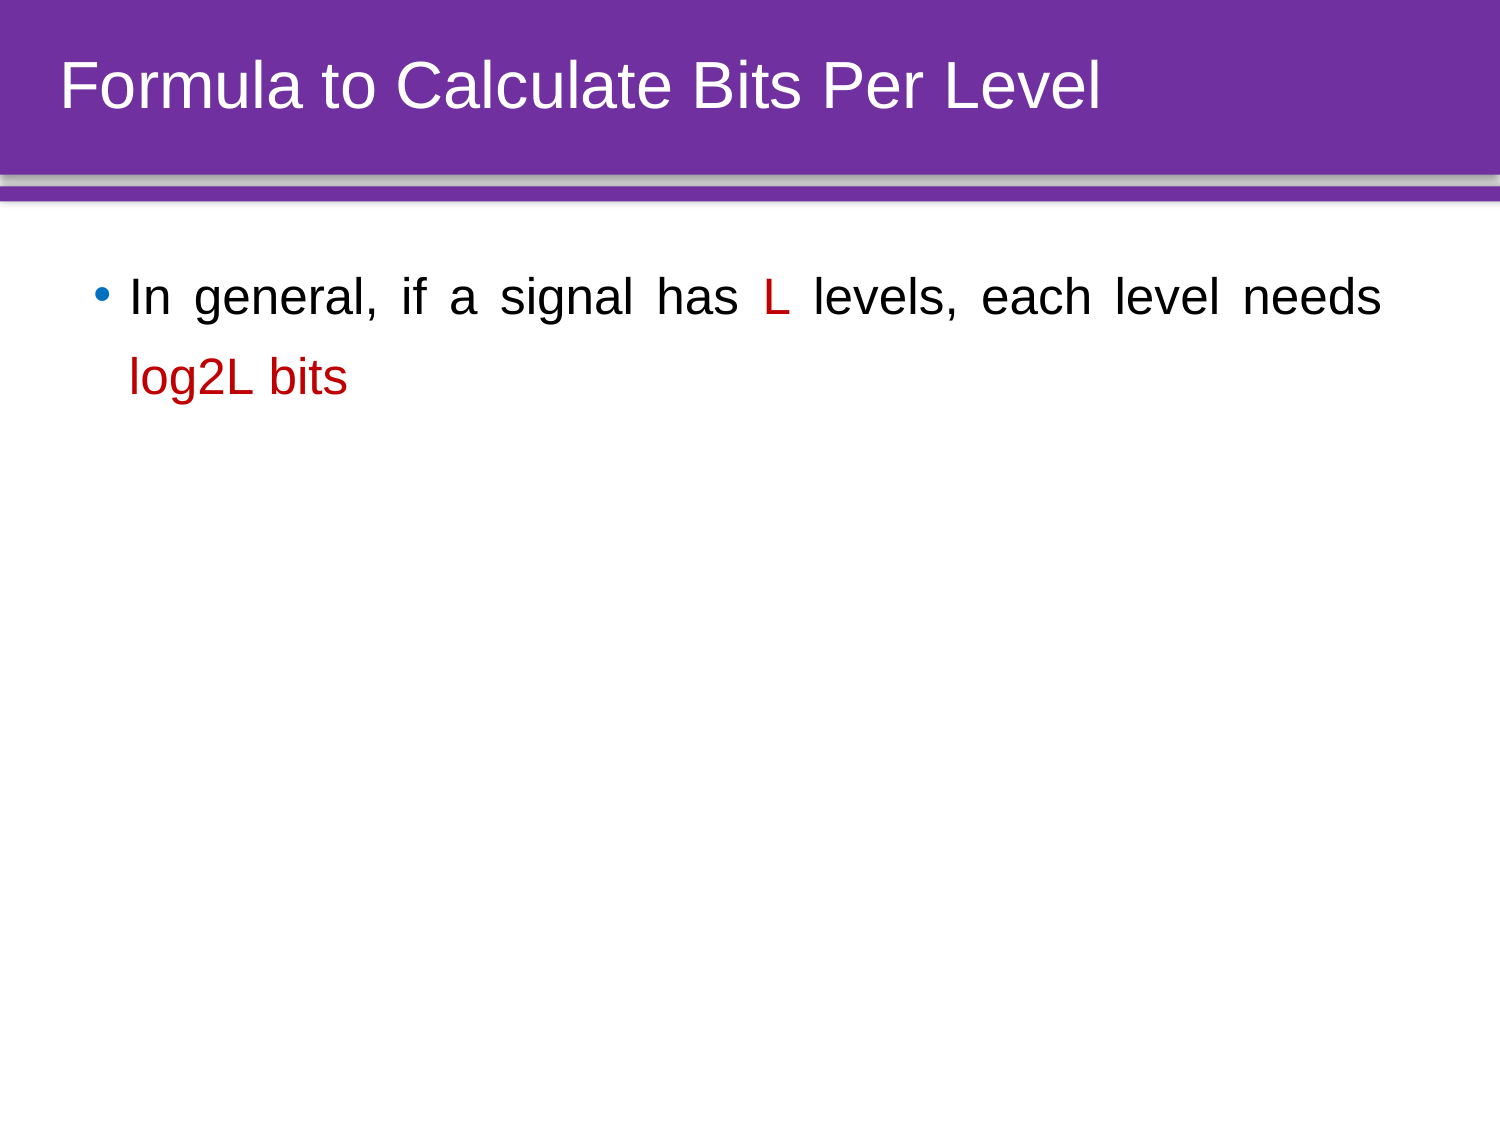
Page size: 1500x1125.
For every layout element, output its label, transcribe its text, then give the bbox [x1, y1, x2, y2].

title Formula to Calculate Bits Per Level [44, 0, 1464, 175]
list In general, if a signal has L levels, each level needs log2L bits [78, 237, 1399, 414]
